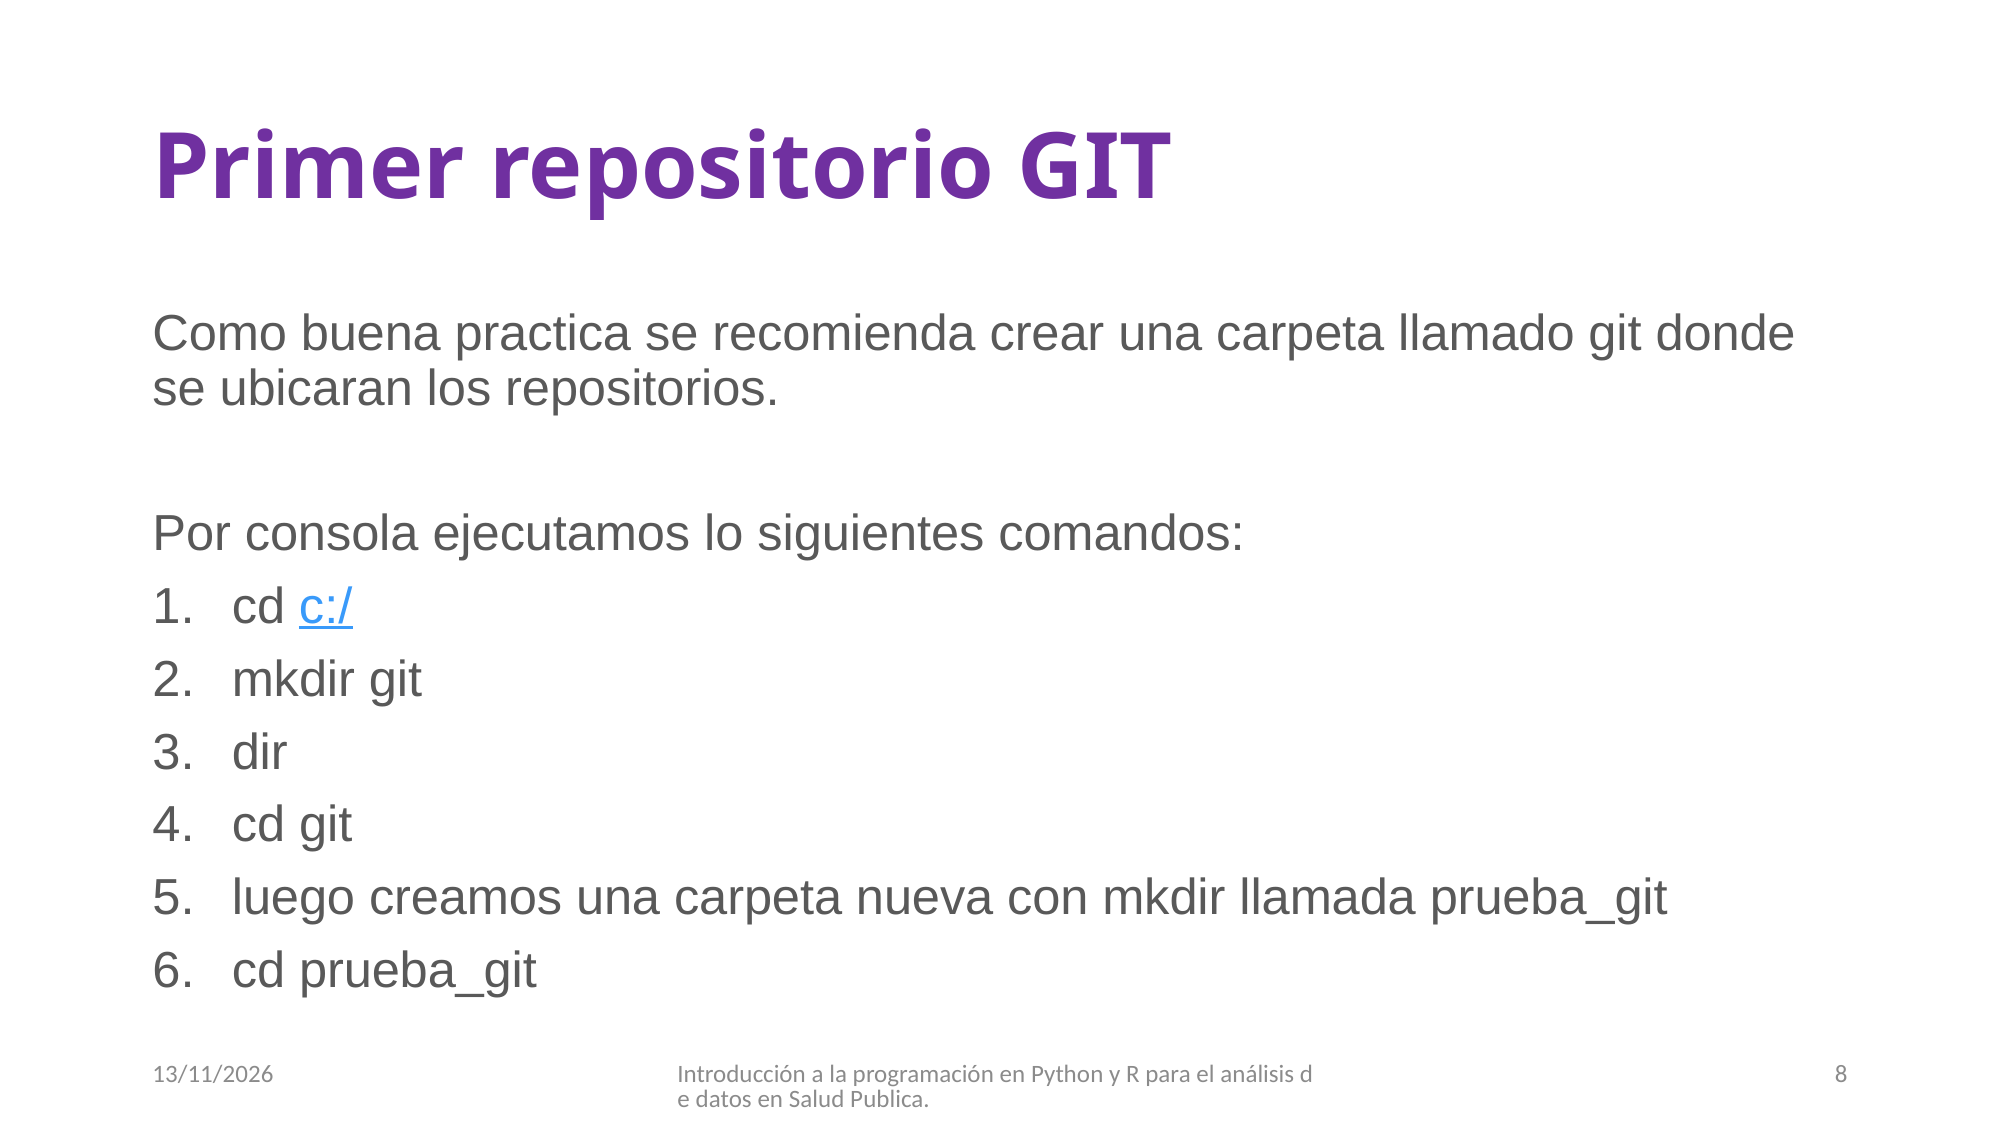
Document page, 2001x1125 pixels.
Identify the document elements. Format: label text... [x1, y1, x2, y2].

title Primer repositorio GIT [137, 59, 1863, 278]
footer Introducción a la programación en Python y R para el análisis de datos en Salud Publica. [662, 1042, 1338, 1103]
list Como buena practica se recomienda crear una carpeta llamado git donde se ubicaran los repositorios. Por consola ejecutamos lo siguientes comandos: cd c:/ mkdir git dir cd git luego creamos una carpeta nueva con mkdir llamada prueba_git cd prueba_git [137, 299, 1863, 1014]
slide_number 8 [1412, 1042, 1863, 1103]
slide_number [137, 1042, 588, 1103]
